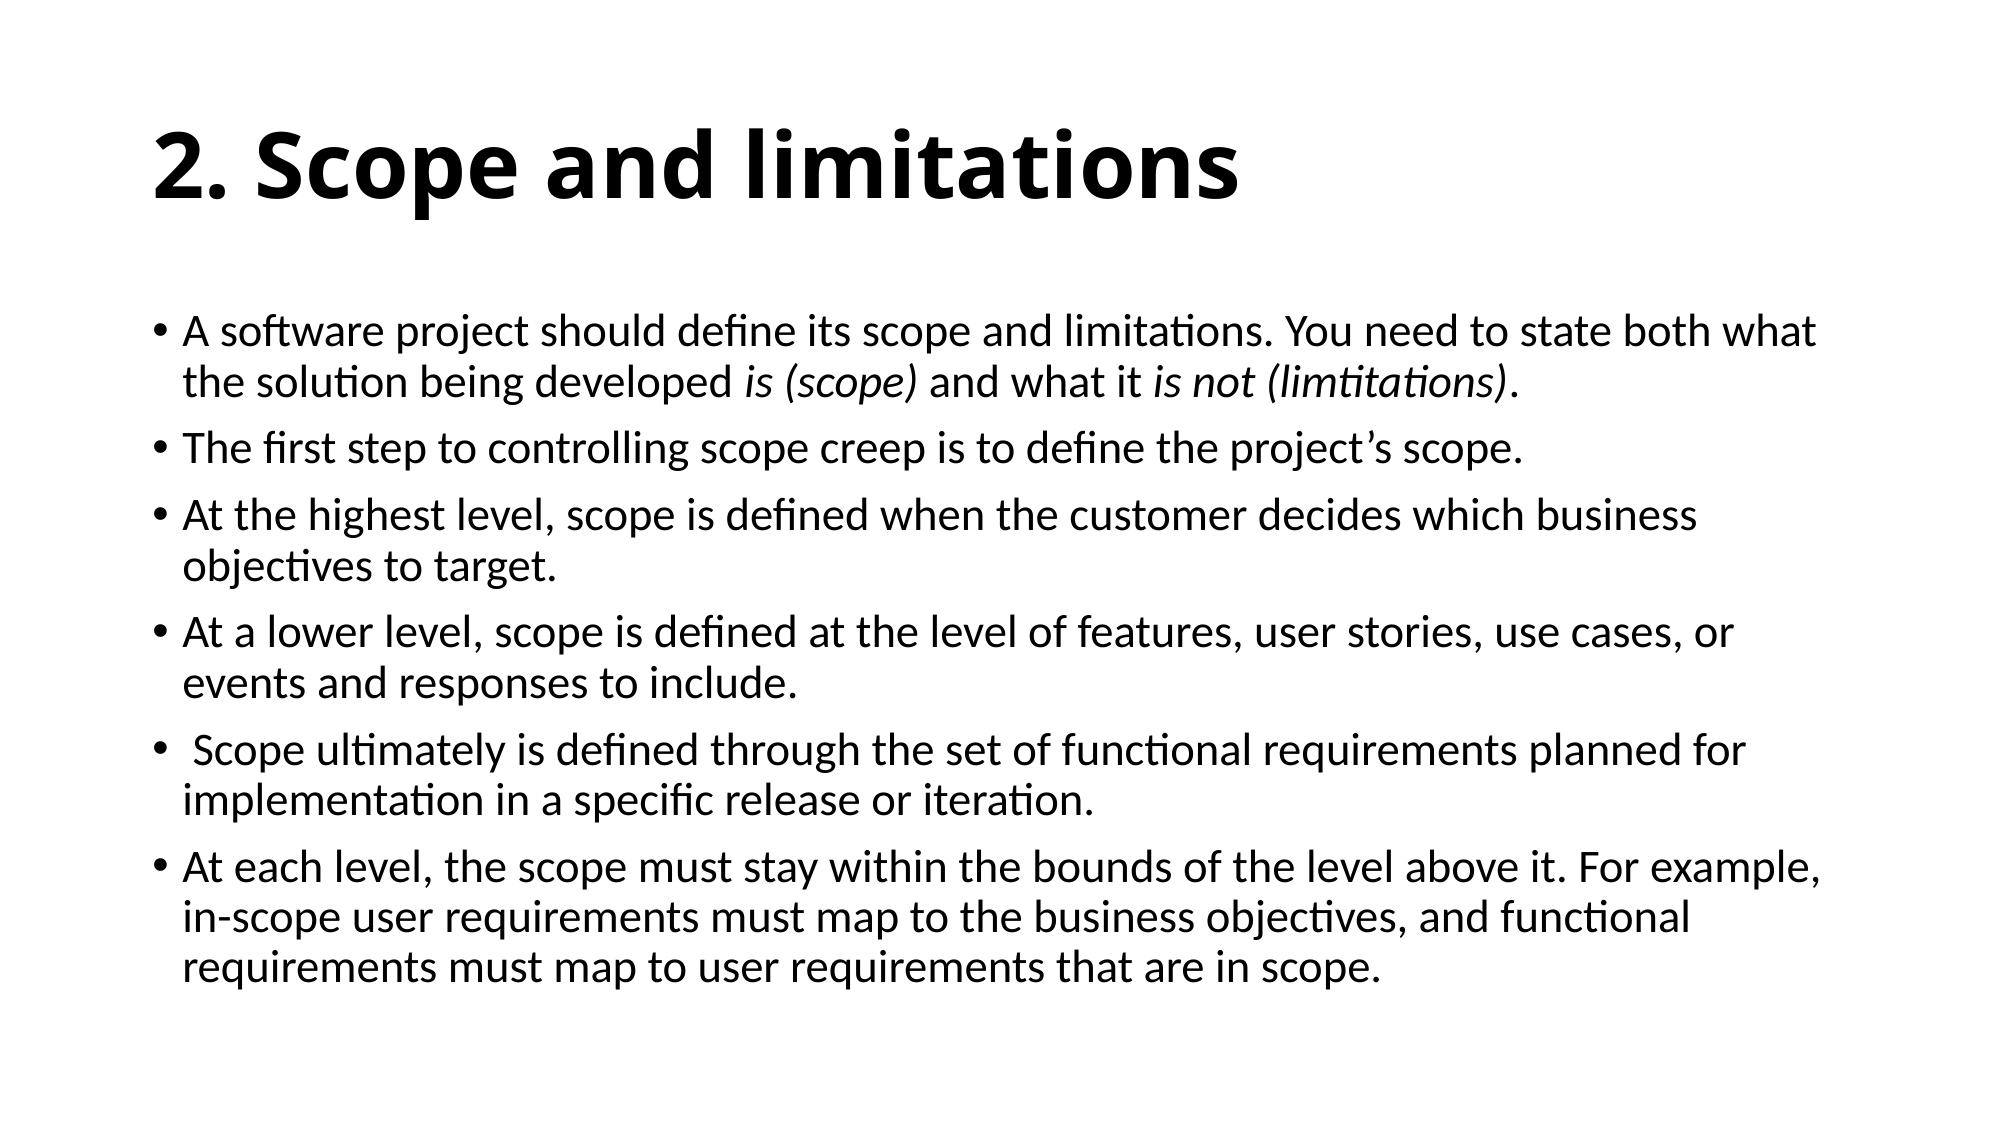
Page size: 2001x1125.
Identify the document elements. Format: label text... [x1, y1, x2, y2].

text_box 2. Scope and limitations [137, 59, 1863, 278]
text_box A software project should define its scope and limitations. You need to state both what the solution being developed is (scope) and what it is not (limtitations). The first step to controlling scope creep is to define the project’s scope. At the highest level, scope is defined when the customer decides which business objectives to target. At a lower level, scope is defined at the level of features, user stories, use cases, or events and responses to include. Scope ultimately is defined through the set of functional requirements planned for implementation in a specific release or iteration. At each level, the scope must stay within the bounds of the level above it. For example, in-scope user requirements must map to the business objectives, and functional requirements must map to user requirements that are in scope. [137, 299, 1863, 1013]
